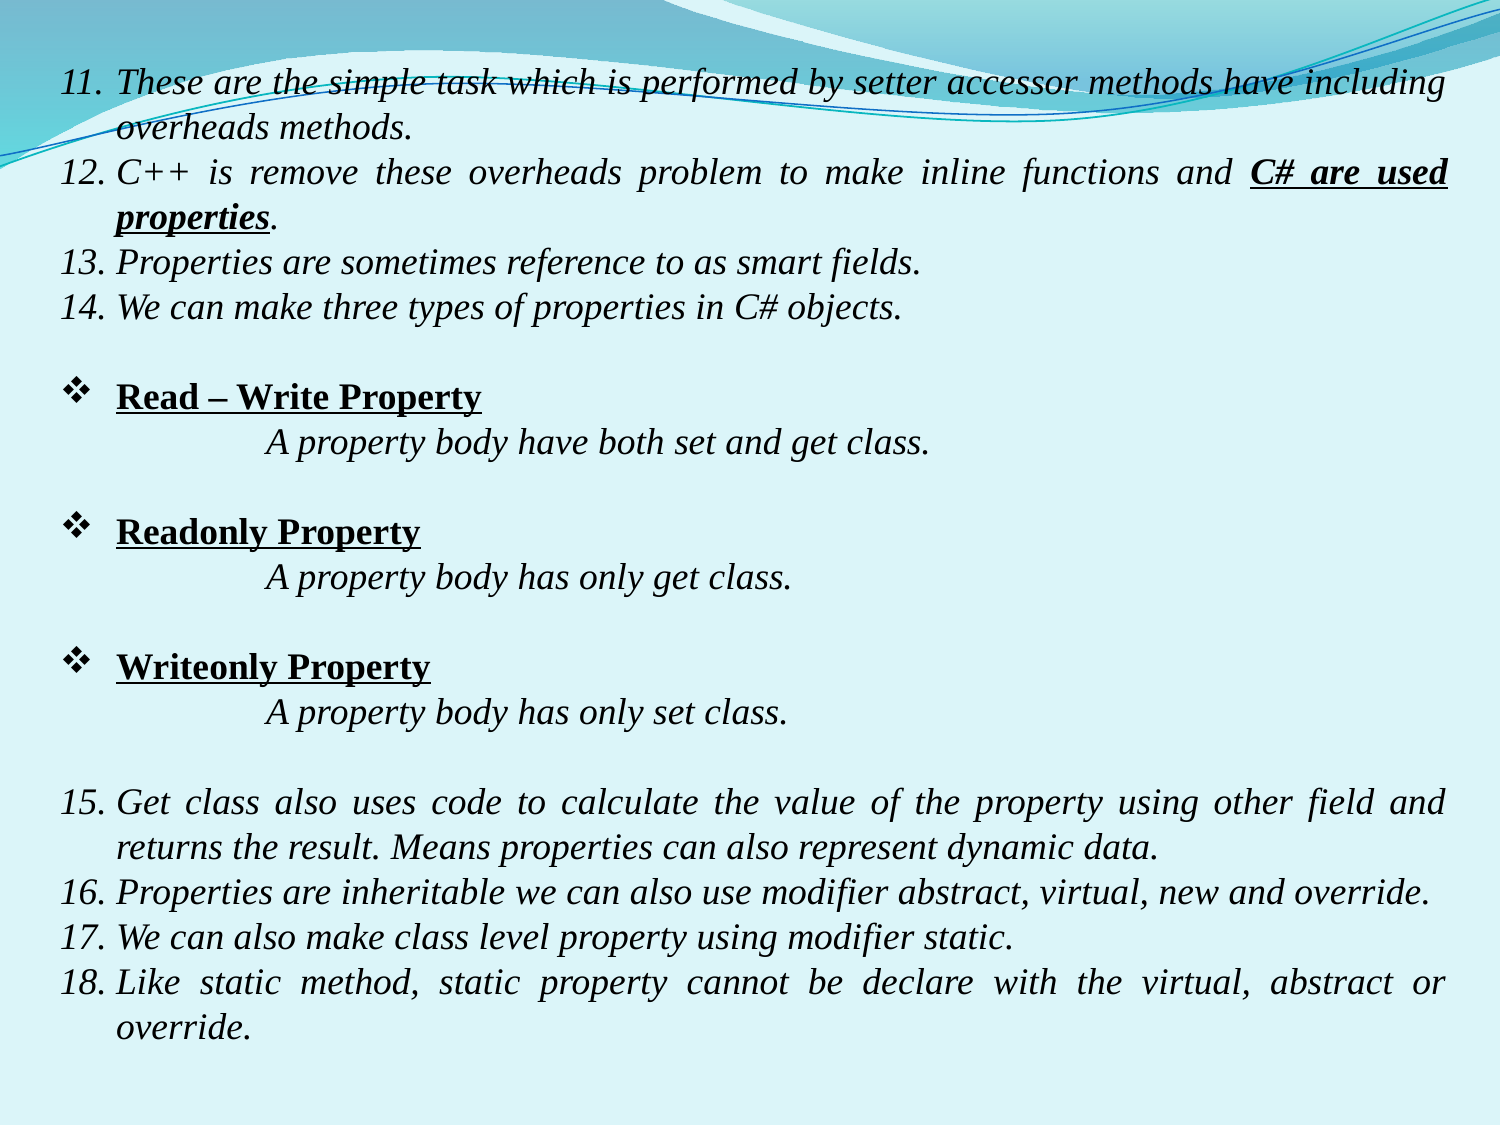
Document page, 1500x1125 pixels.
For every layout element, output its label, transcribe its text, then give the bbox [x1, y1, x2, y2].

text_box These are the simple task which is performed by setter accessor methods have including overheads methods. C++ is remove these overheads problem to make inline functions and C# are used properties. Properties are sometimes reference to as smart fields. We can make three types of properties in C# objects. Read – Write Property A property body have both set and get class. Readonly Property A property body has only get class. Writeonly Property A property body has only set class. Get class also uses code to calculate the value of the property using other field and returns the result. Means properties can also represent dynamic data. Properties are inheritable we can also use modifier abstract, virtual, new and override. We can also make class level property using modifier static. Like static method, static property cannot be declare with the virtual, abstract or override. [24, 49, 1463, 1055]
